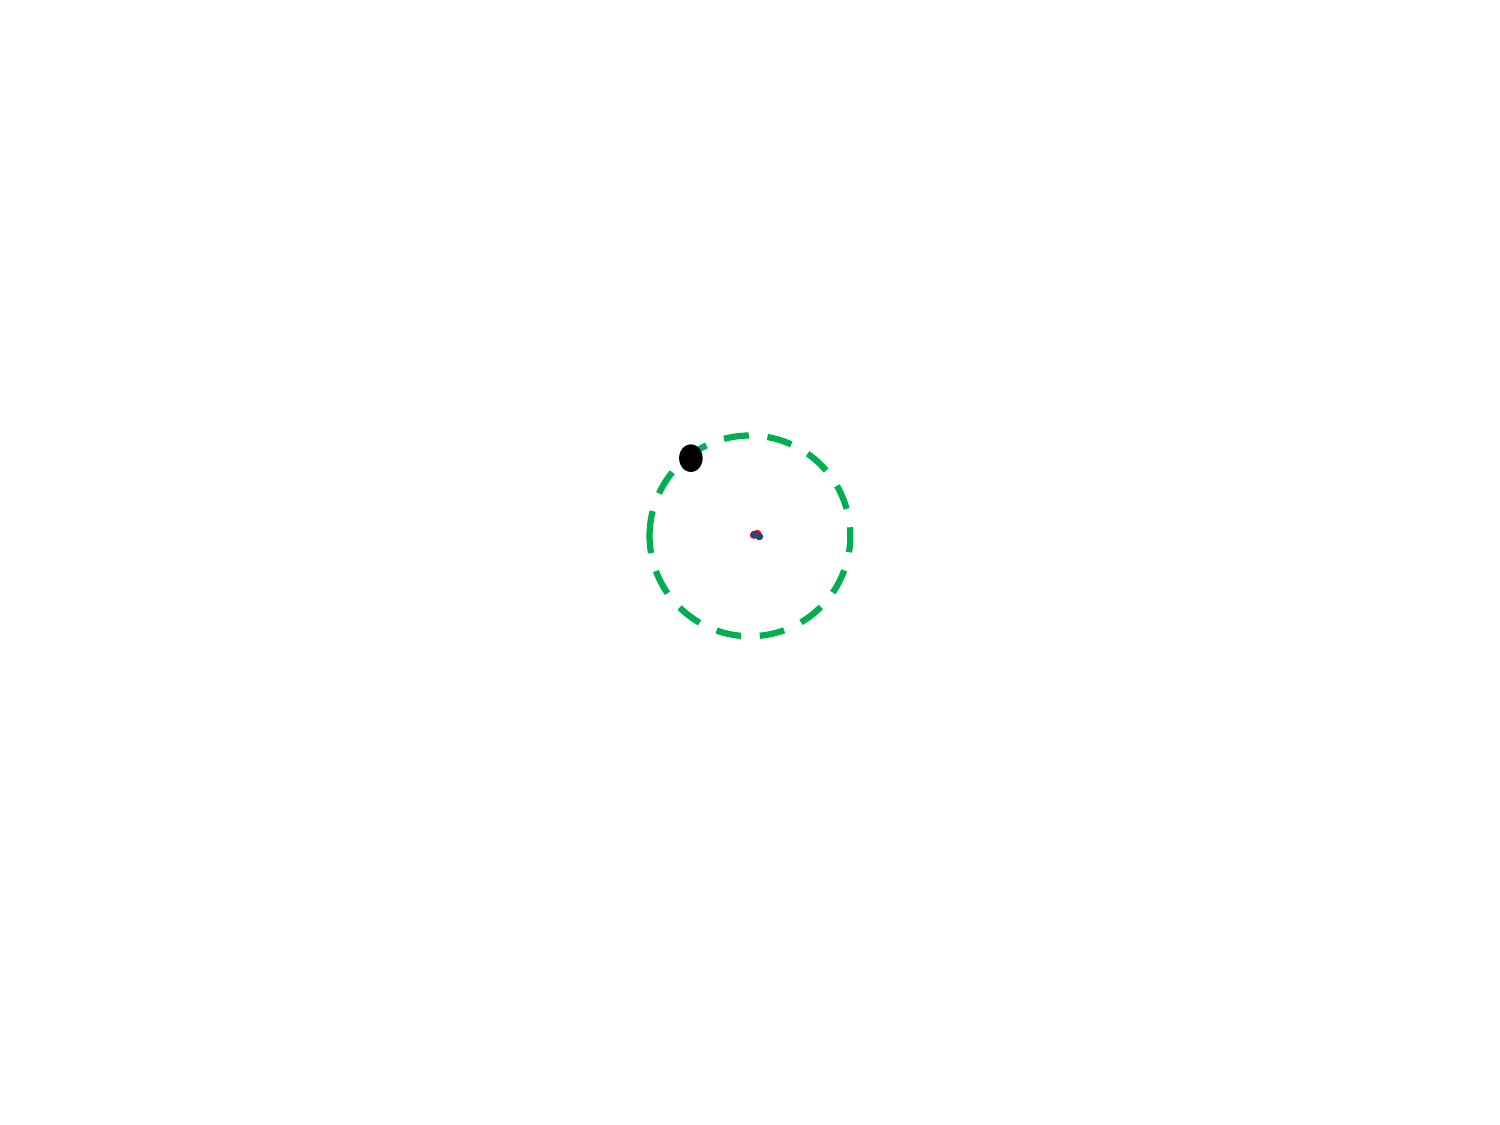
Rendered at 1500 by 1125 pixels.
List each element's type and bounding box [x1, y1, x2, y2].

text_box [676, 442, 705, 475]
text_box [748, 528, 761, 541]
text_box [755, 530, 766, 543]
text_box [647, 433, 853, 639]
